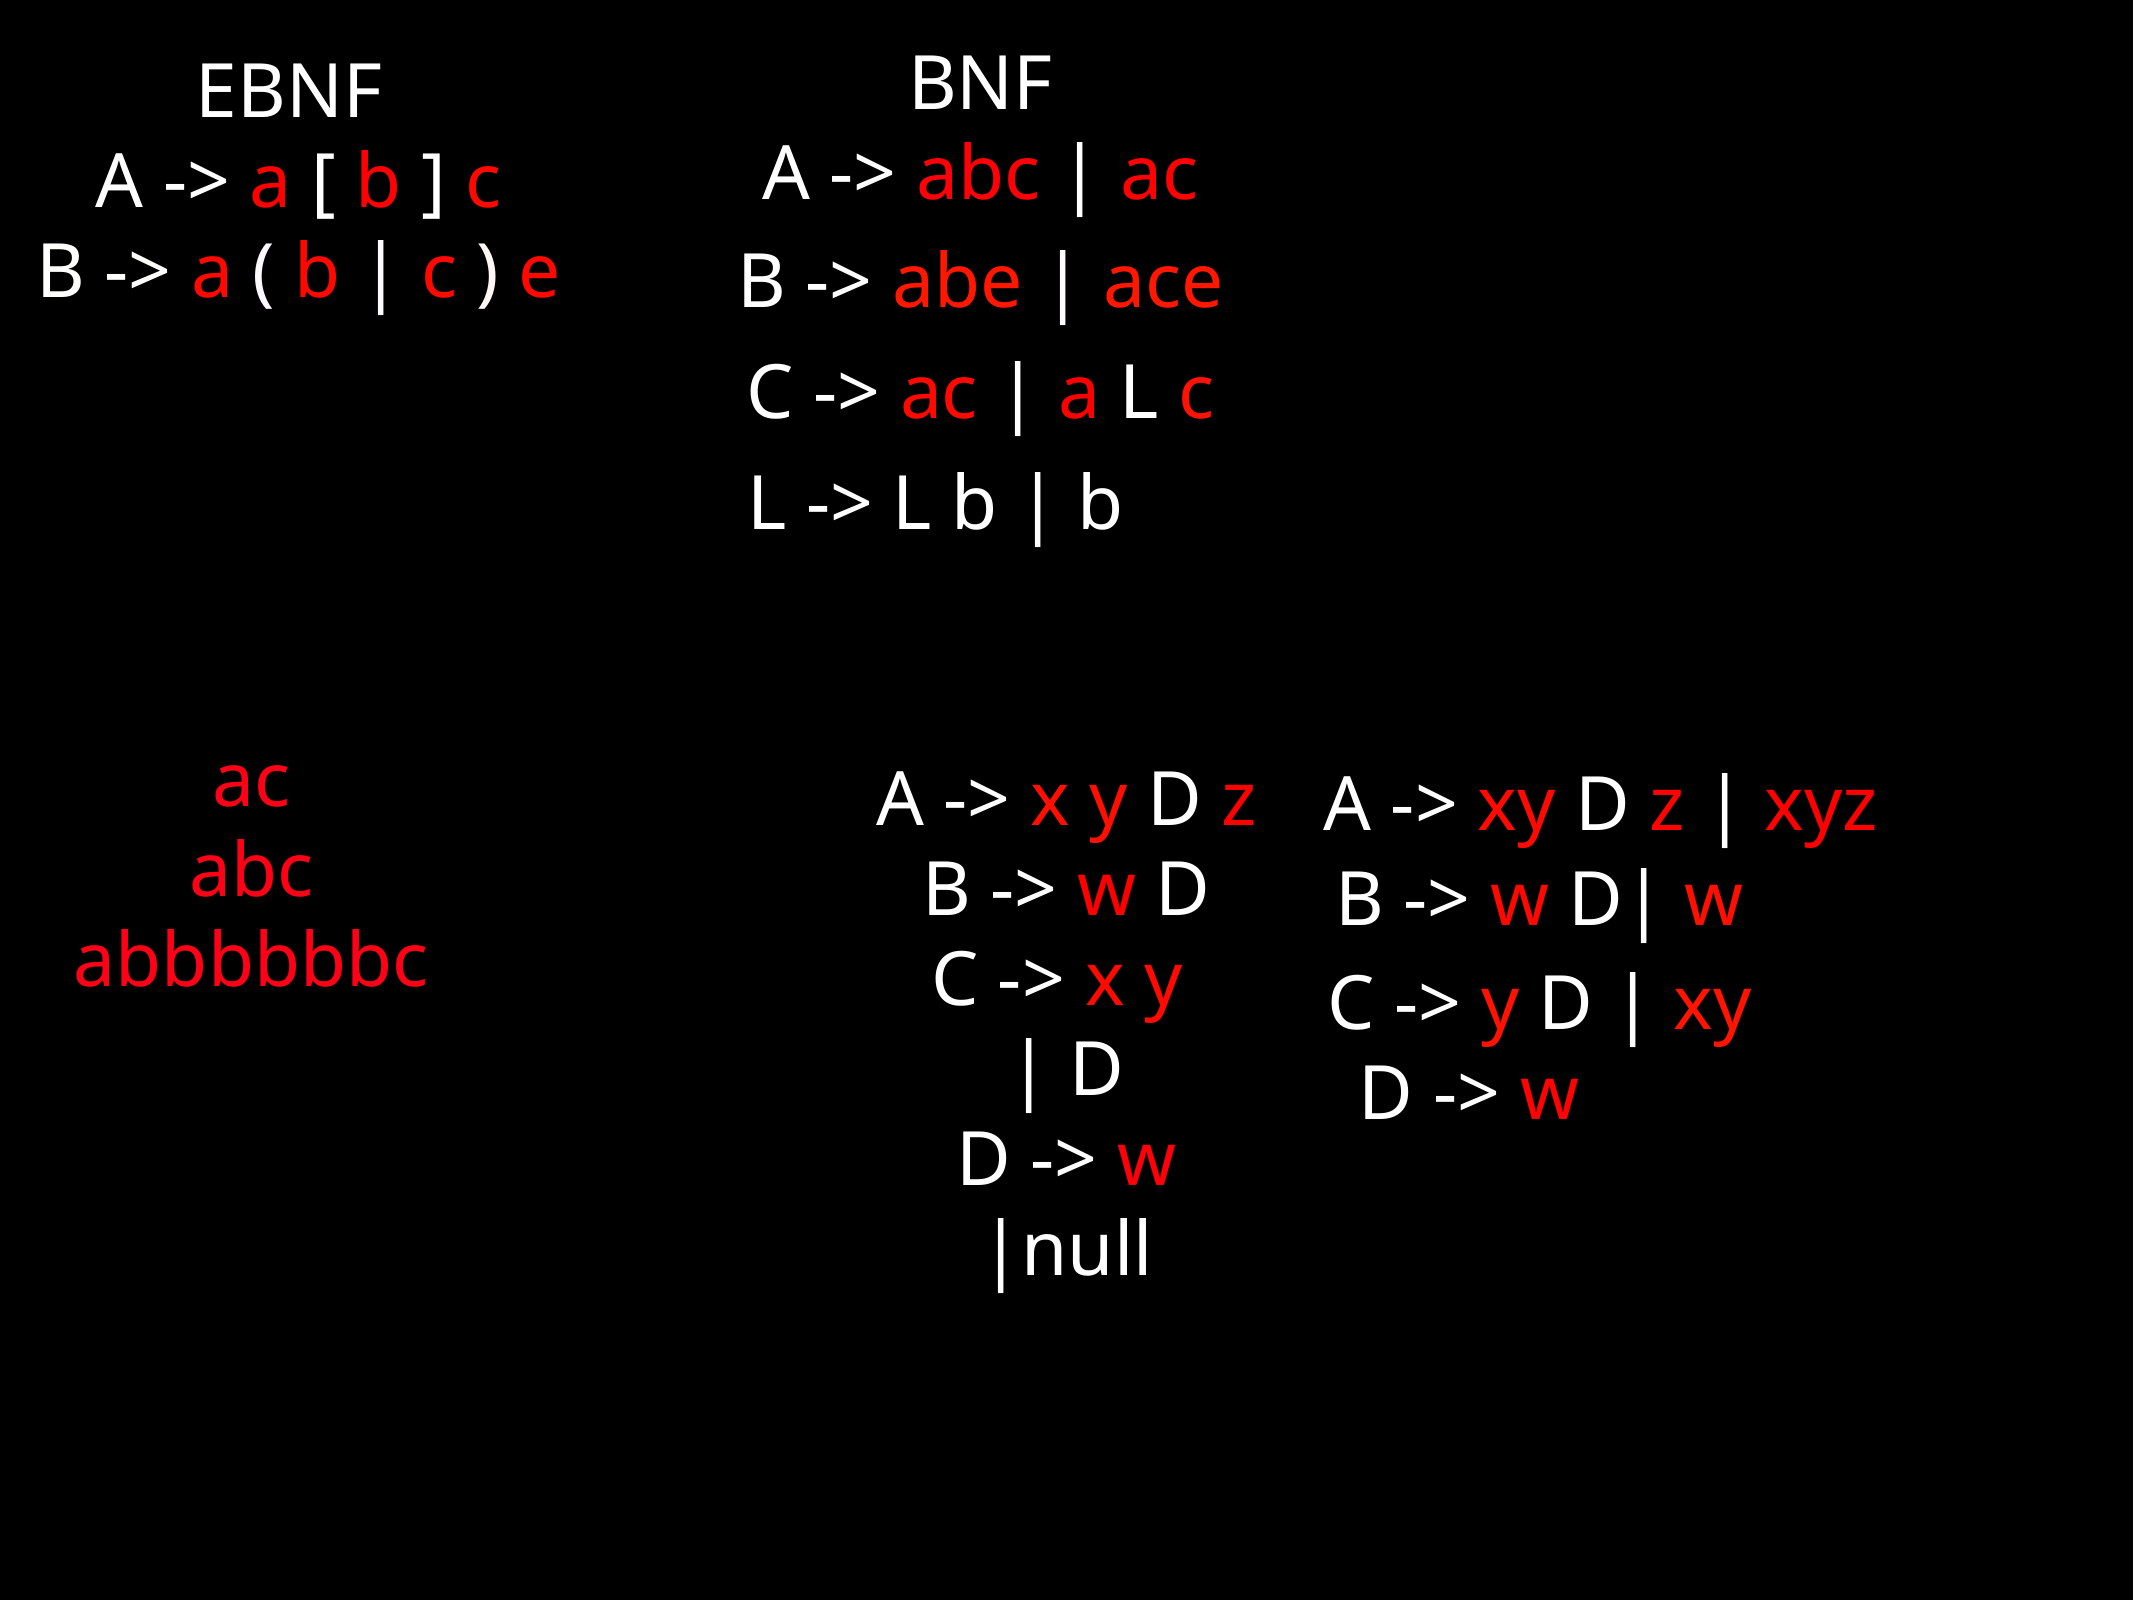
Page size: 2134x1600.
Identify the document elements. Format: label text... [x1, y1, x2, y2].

text_box C -> y D | xy [1318, 946, 1760, 1054]
text_box BNF A -> abc | ac [753, 26, 1208, 223]
text_box ac abc abbbbbbc [65, 723, 438, 1010]
text_box A -> x y D z B -> w D C -> x y | D D -> w |null [867, 741, 1266, 1299]
text_box B -> w D| w [1327, 854, 1752, 946]
text_box A -> xy D z | xyz [1315, 746, 1887, 854]
text_box EBNF A -> a [ b ] c B -> a ( b | c ) e [27, 33, 570, 321]
text_box D -> w [1350, 1036, 1588, 1144]
text_box B -> abe | ace [729, 224, 1232, 331]
text_box L -> L b | b [739, 446, 1133, 553]
text_box C -> ac | a L c [737, 335, 1223, 442]
